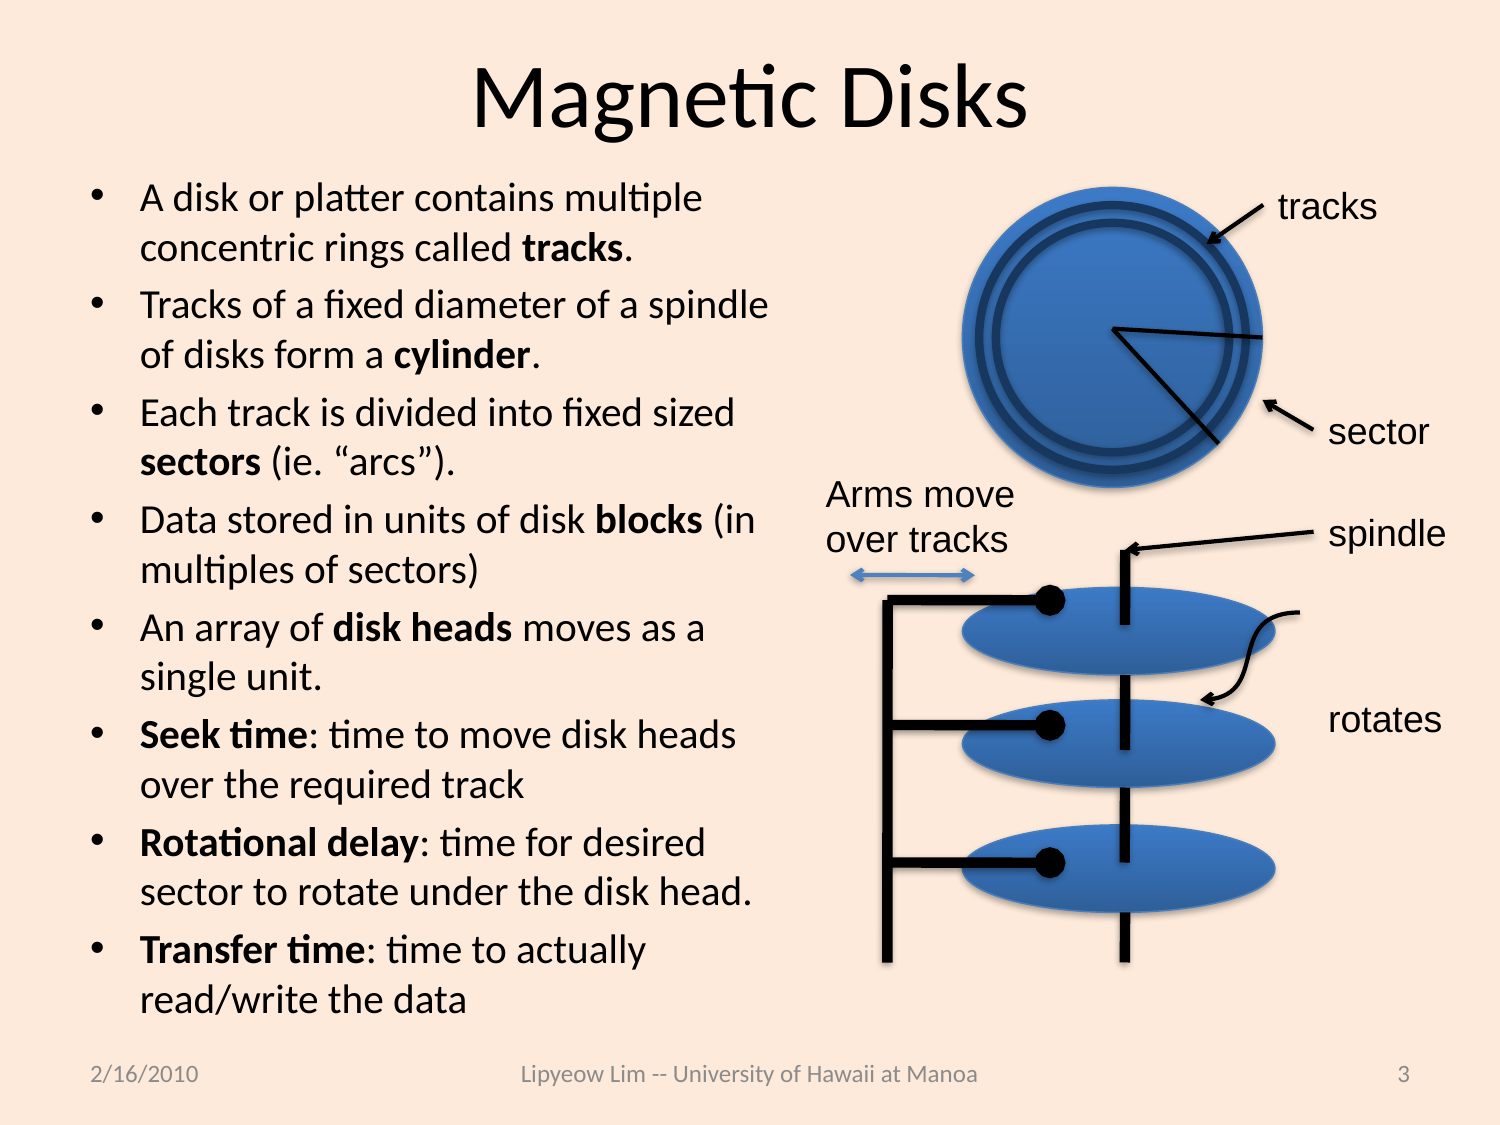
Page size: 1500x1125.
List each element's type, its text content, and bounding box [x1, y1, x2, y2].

title Magnetic Disks [74, 44, 1426, 138]
text_box [963, 825, 1276, 914]
slide_number 3 [1074, 1042, 1425, 1103]
text_box spindle [1313, 501, 1462, 562]
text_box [1262, 399, 1313, 431]
footer Lipyeow Lim -- University of Hawaii at Manoa [450, 1042, 1050, 1103]
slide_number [75, 1042, 425, 1103]
text_box tracks [1263, 174, 1393, 235]
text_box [1206, 204, 1263, 245]
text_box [1199, 612, 1301, 701]
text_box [962, 187, 1263, 488]
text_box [1124, 531, 1313, 551]
list A disk or platter contains multiple concentric rings called tracks. Tracks of a fixed diameter of a spindle of disks form a cylinder. Each track is divided into fixed sized sectors (ie. “arcs”). Data stored in units of disk blocks (in multiples of sectors) An array of disk heads moves as a single unit. Seek time: time to move disk heads over the required track Rotational delay: time for desired sector to rotate under the disk head. Transfer time: time to actually read/write the data [74, 162, 826, 1038]
text_box [961, 587, 1257, 676]
text_box Arms move over tracks [810, 462, 1041, 568]
text_box rotates [1313, 687, 1458, 748]
text_box [961, 699, 1276, 789]
text_box sector [1313, 399, 1446, 460]
